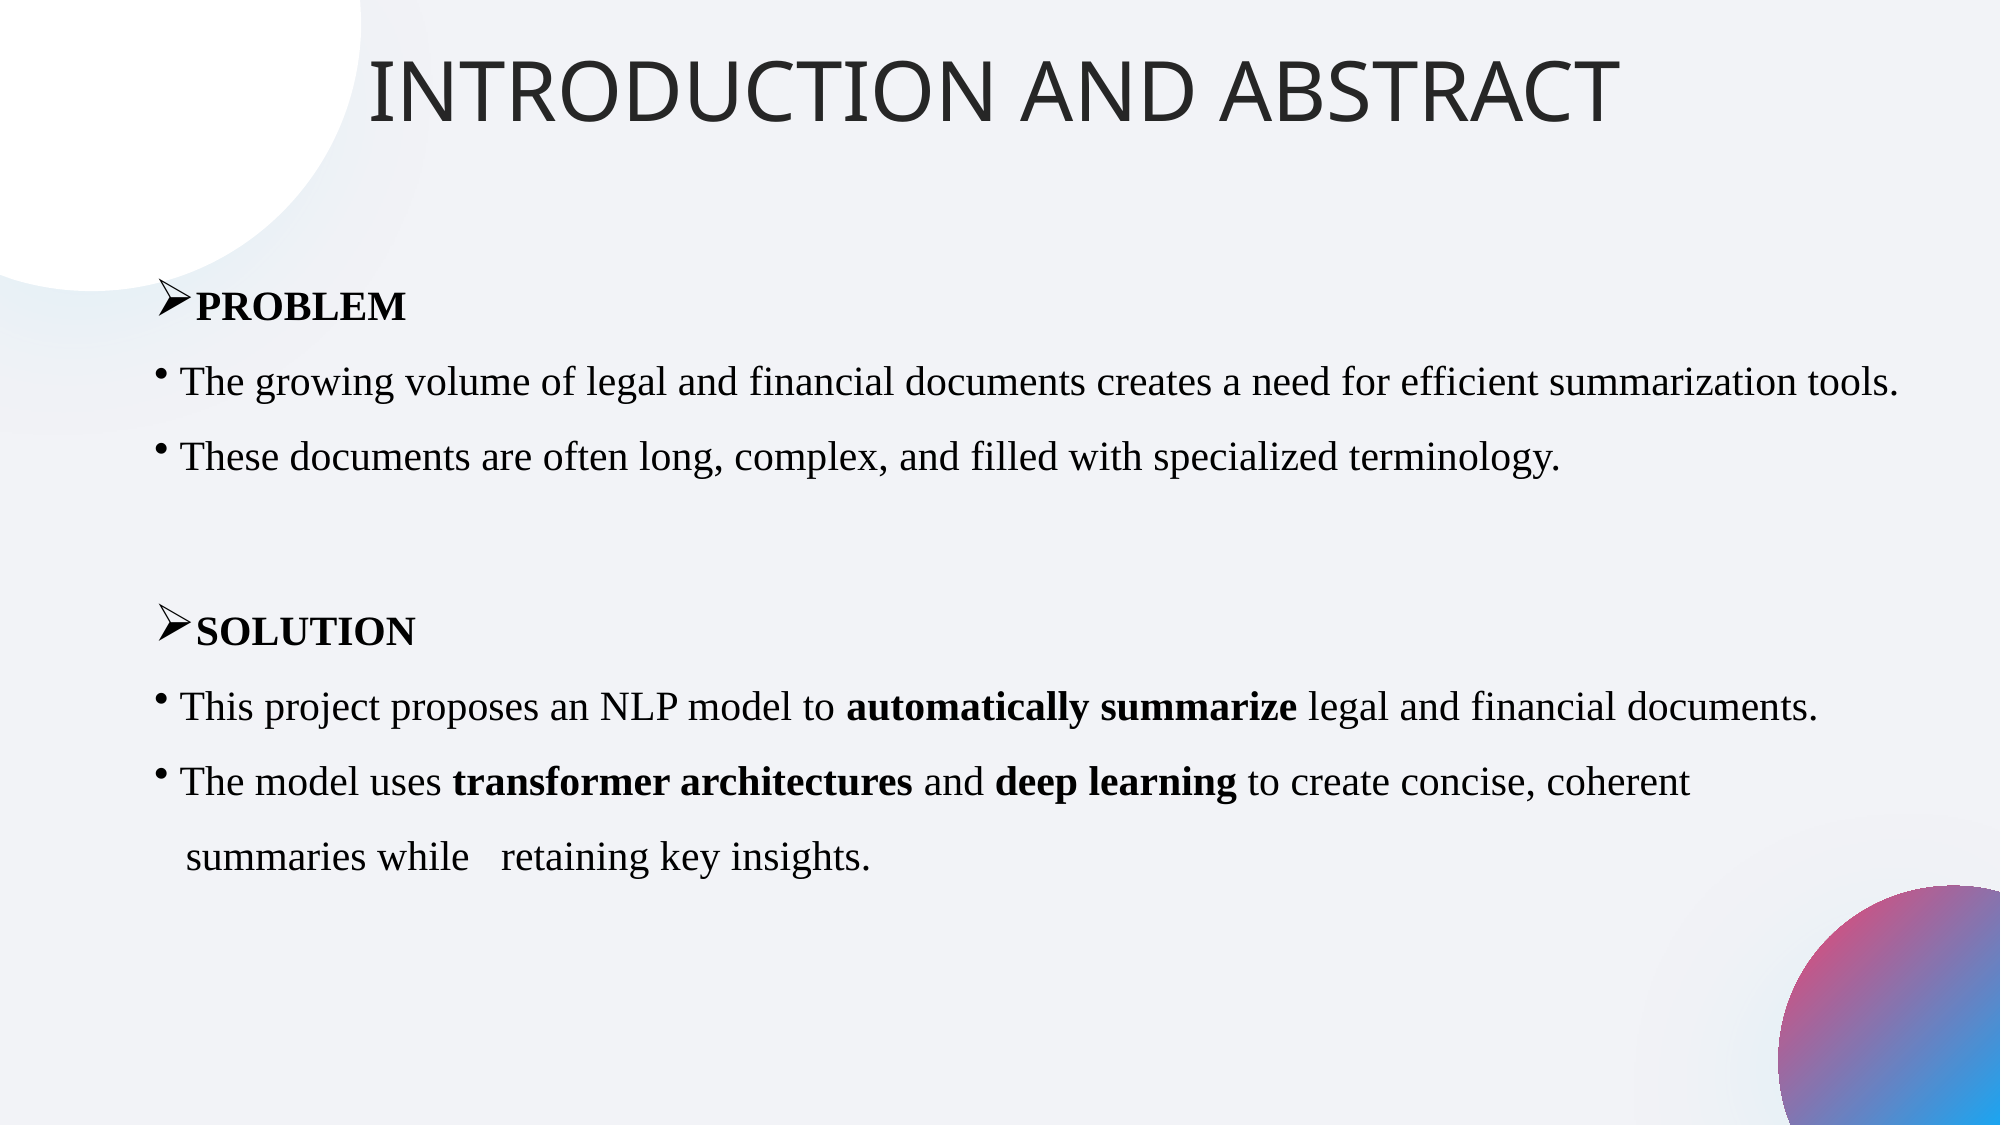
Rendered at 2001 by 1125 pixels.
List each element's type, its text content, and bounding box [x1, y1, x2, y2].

text_box PROBLEM The growing volume of legal and financial documents creates a need for efficient summarization tools. These documents are often long, complex, and filled with specialized terminology. SOLUTION This project proposes an NLP model to automatically summarize legal and financial documents. The model uses transformer architectures and deep learning to create concise, coherent summaries while retaining key insights. [139, 207, 1923, 1001]
text_box INTRODUCTION AND ABSTRACT [139, 4, 1850, 146]
